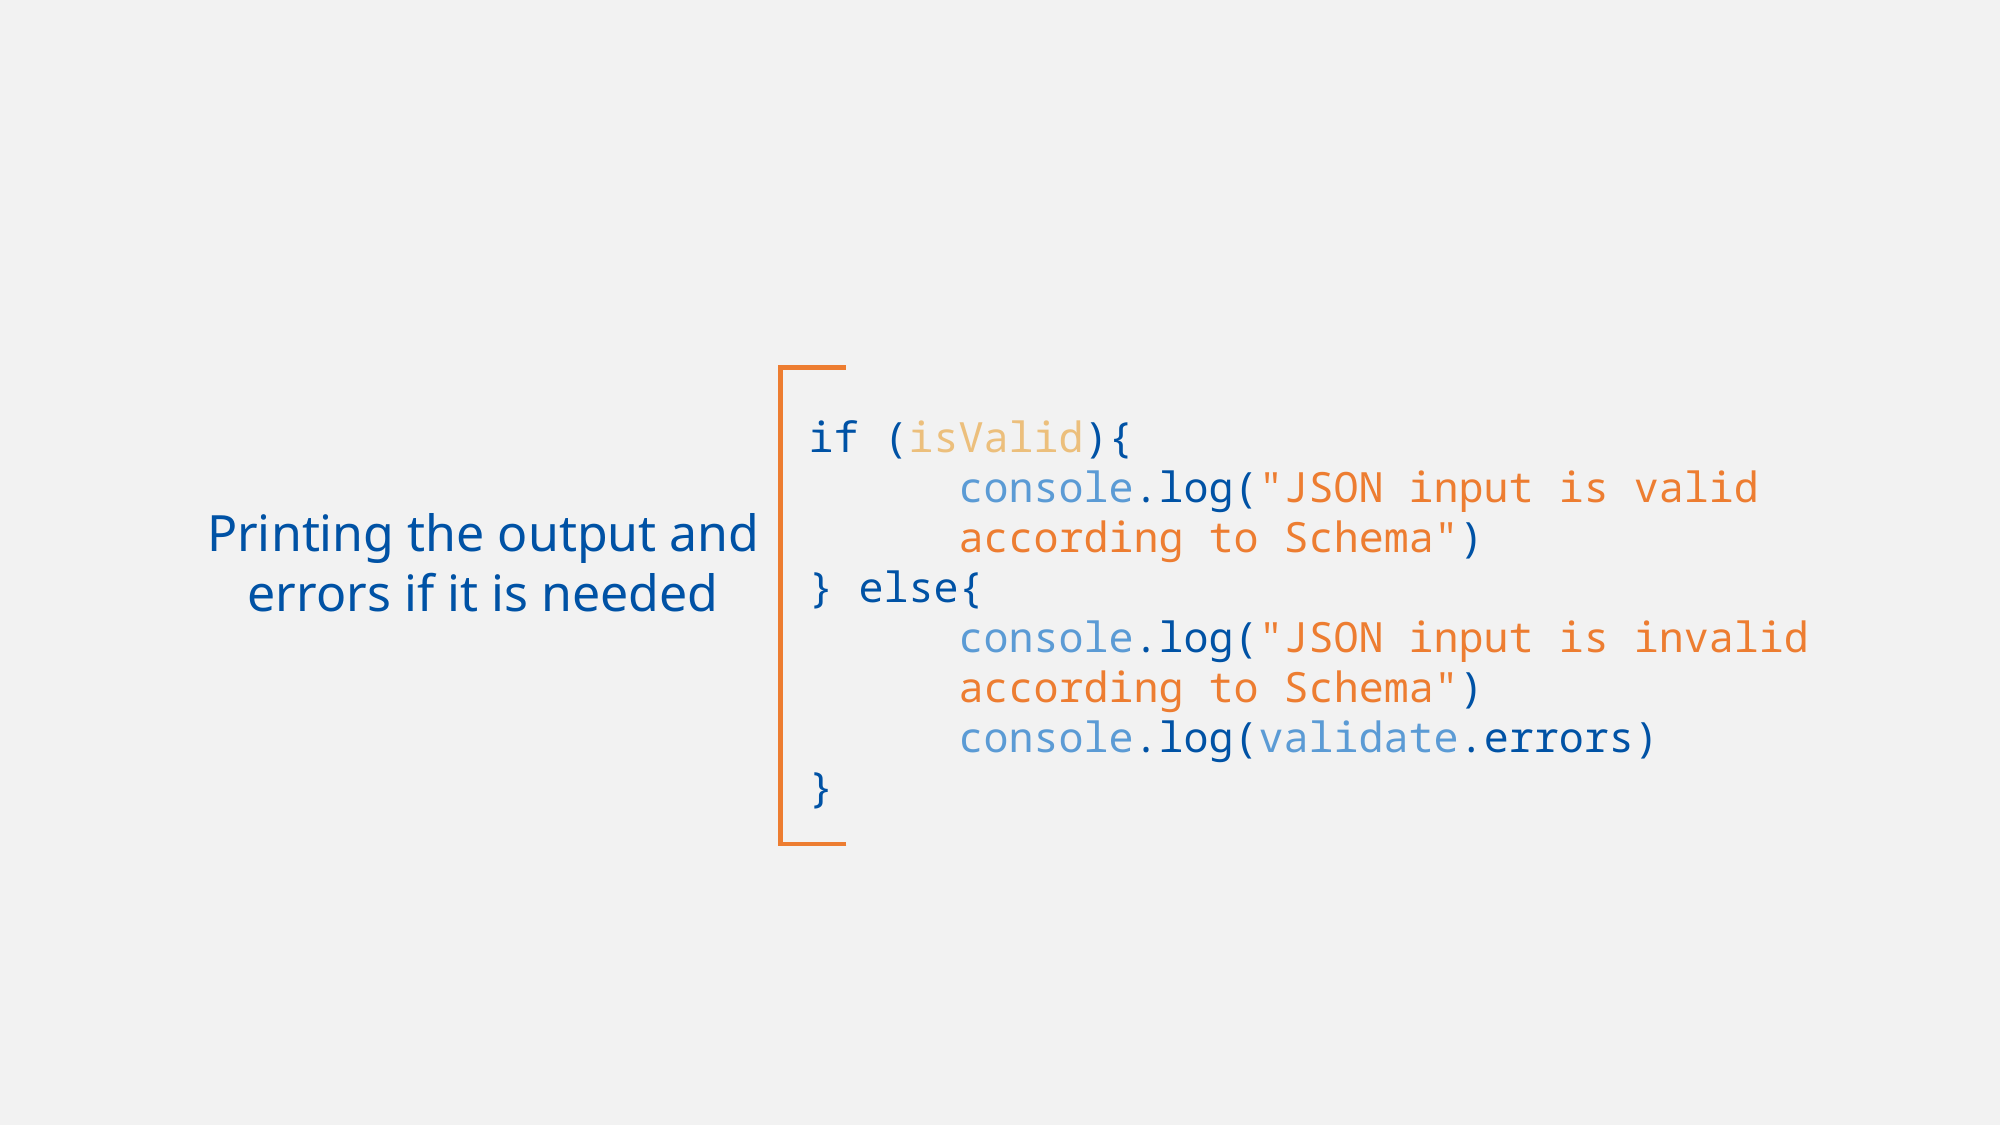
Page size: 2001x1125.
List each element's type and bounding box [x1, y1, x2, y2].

text_box [186, 367, 1756, 844]
